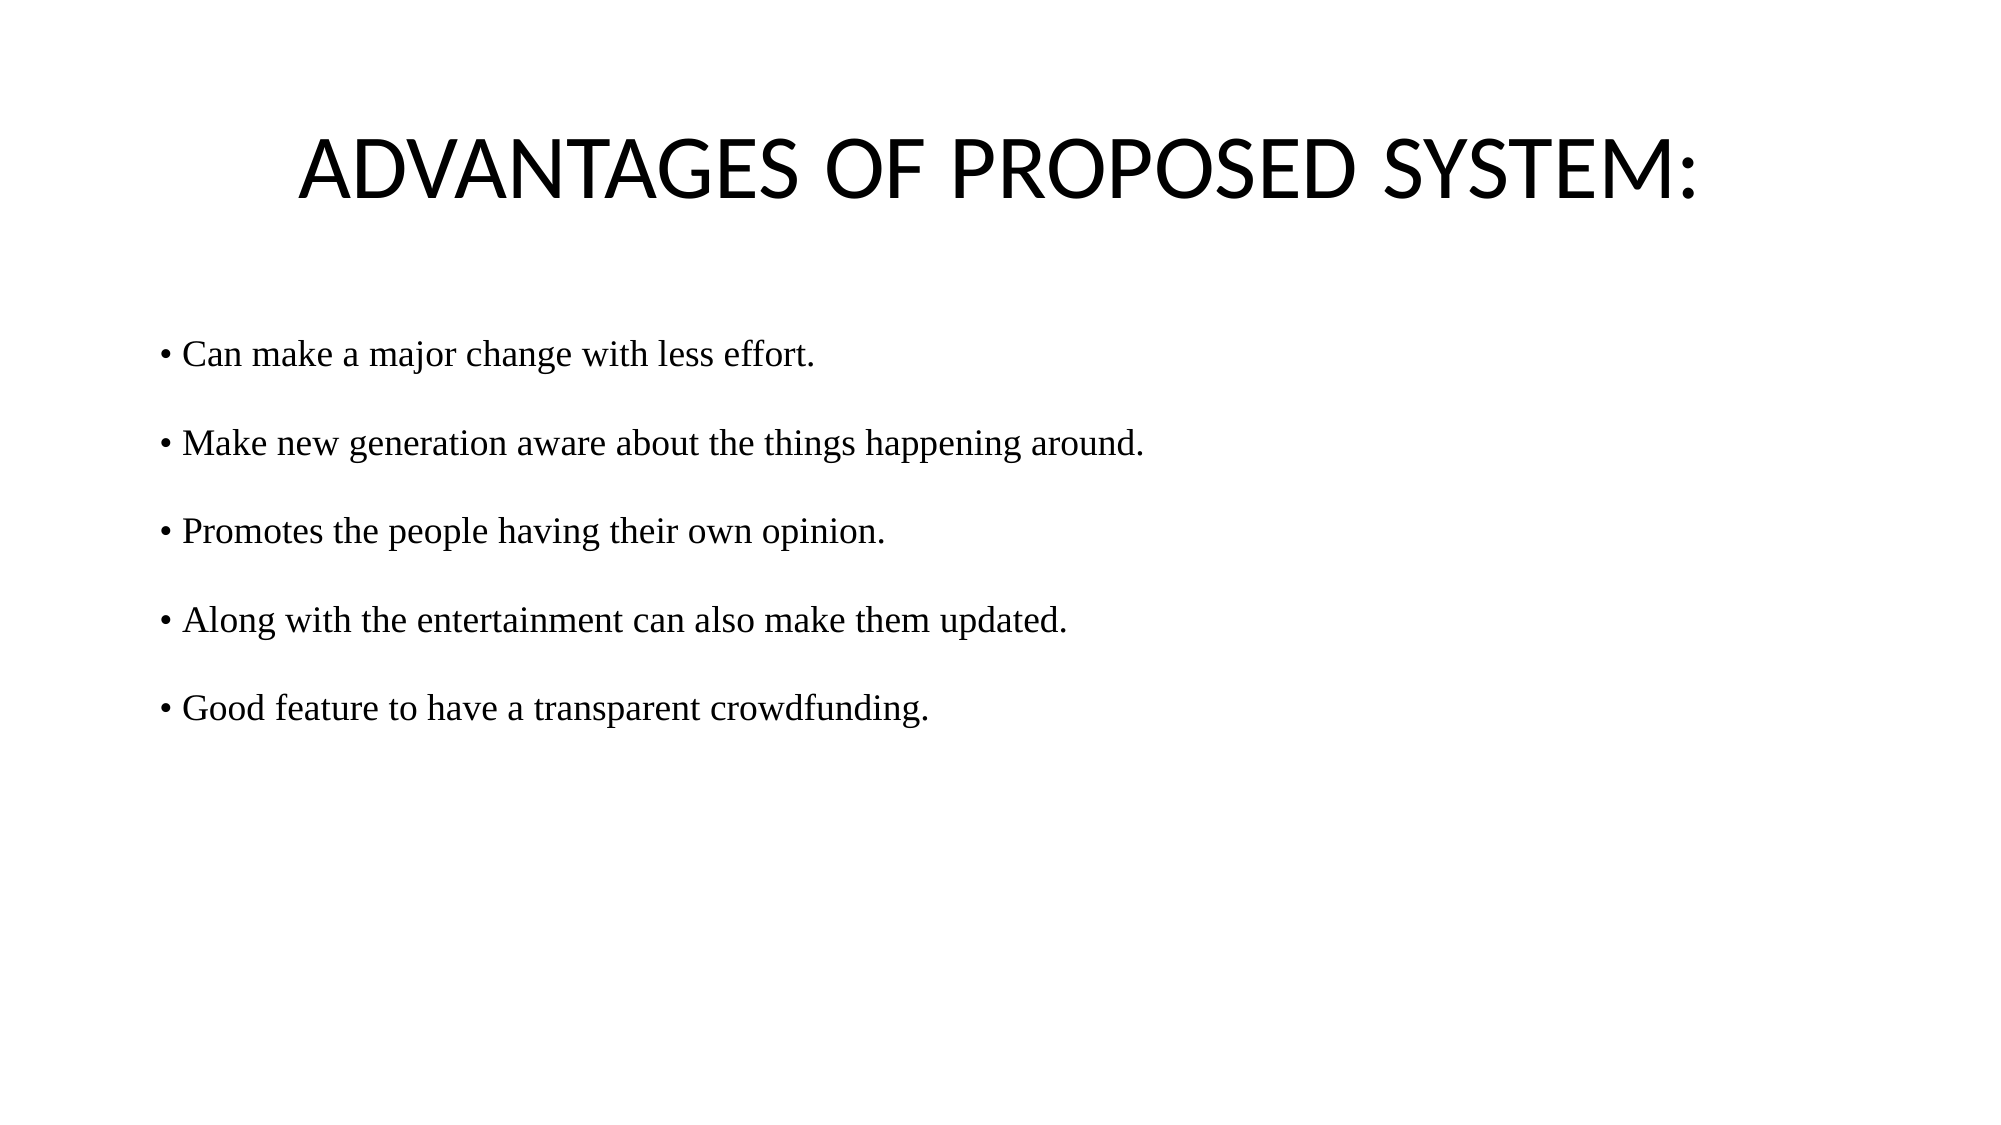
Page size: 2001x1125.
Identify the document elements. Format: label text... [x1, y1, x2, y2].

list • Can make a major change with less effort. • Make new generation aware about the things happening around. • Promotes the people having their own opinion. • Along with the entertainment can also make them updated. • Good feature to have a transparent crowdfunding. [137, 299, 1863, 1014]
title ADVANTAGES OF PROPOSED SYSTEM: [137, 59, 1863, 278]
